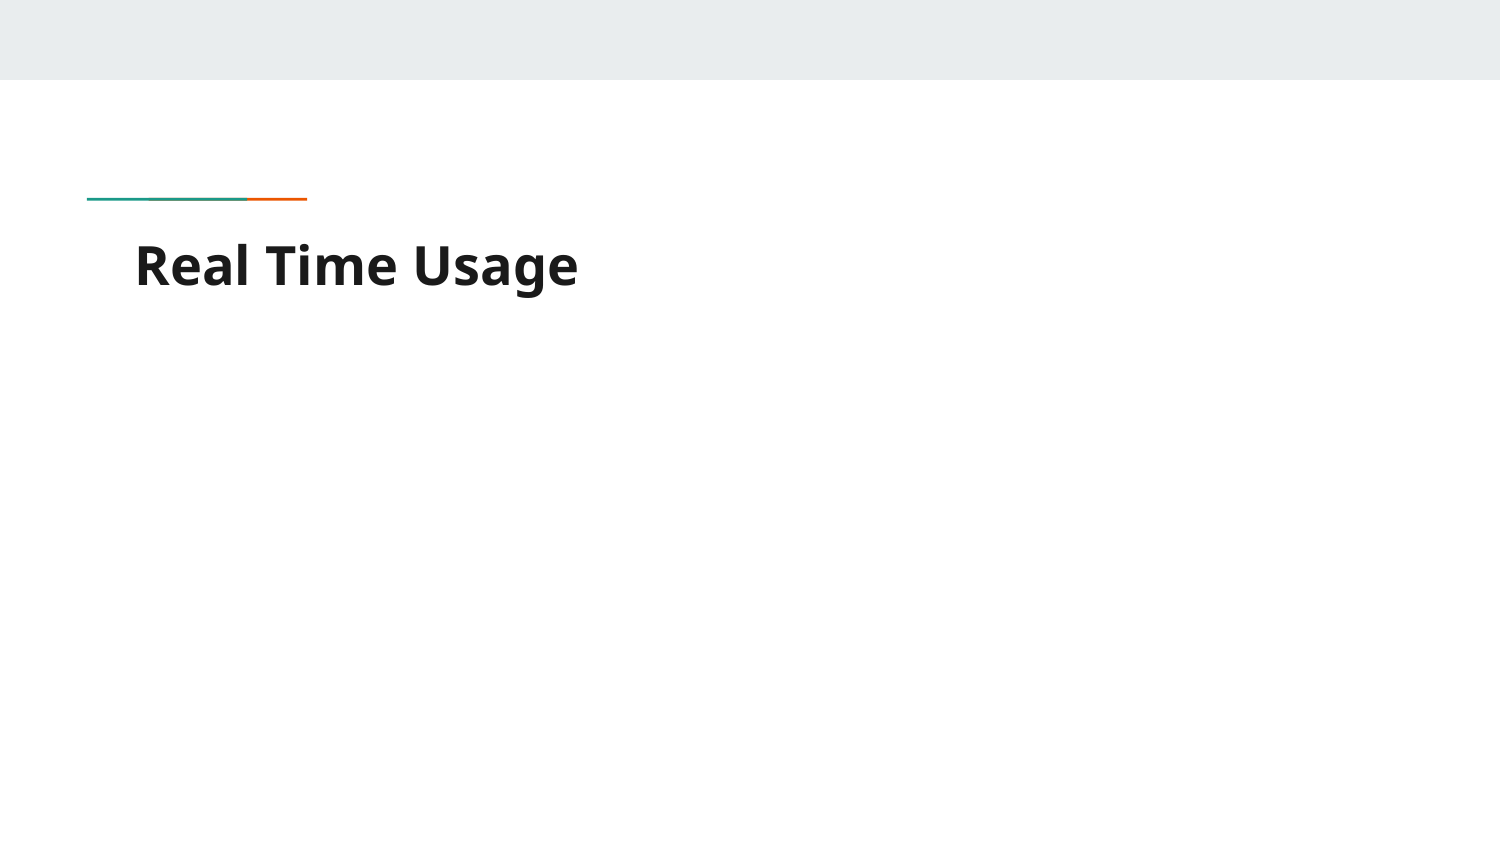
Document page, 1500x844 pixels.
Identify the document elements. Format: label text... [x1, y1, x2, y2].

title Real Time Usage [119, 216, 1381, 305]
